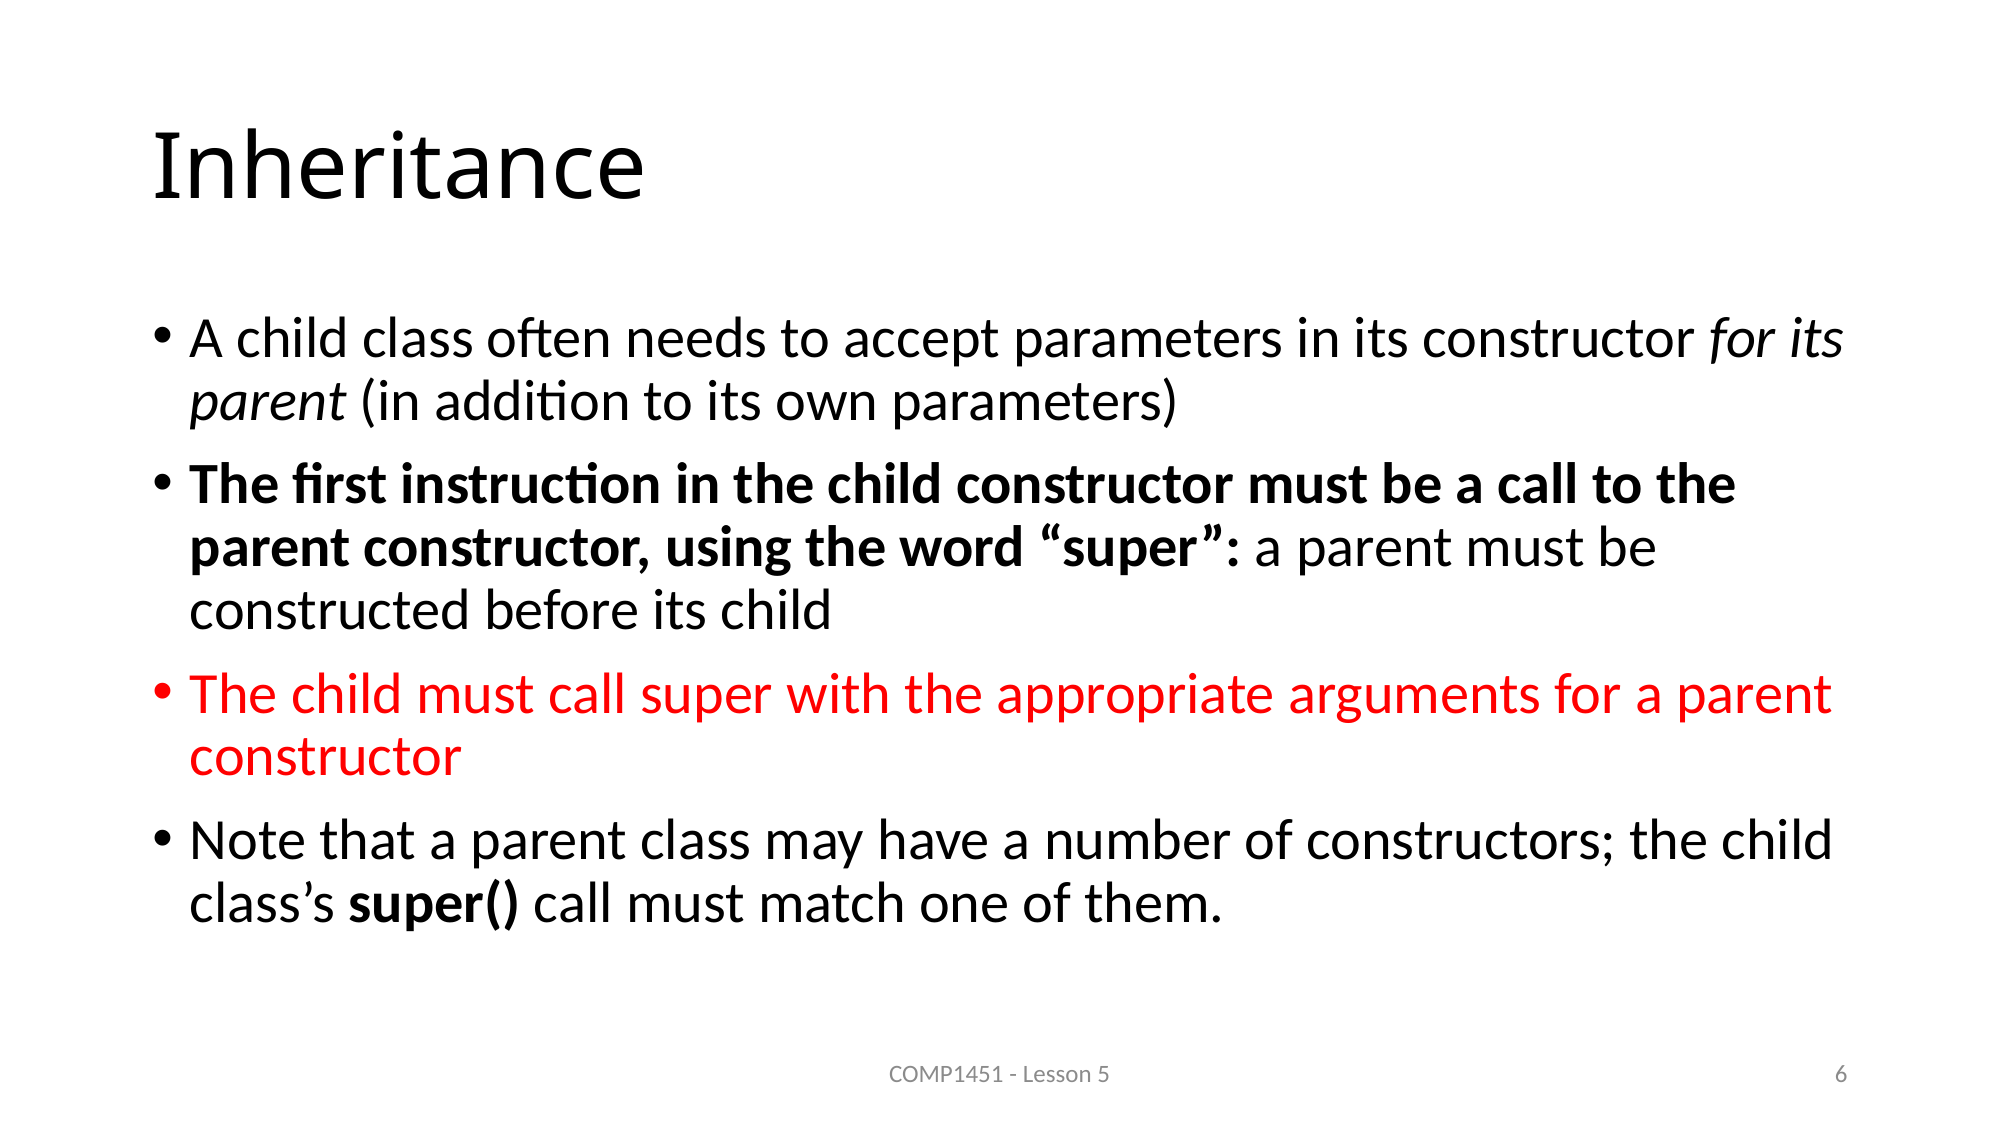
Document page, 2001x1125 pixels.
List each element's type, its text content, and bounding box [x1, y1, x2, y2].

title Inheritance [137, 59, 1863, 278]
slide_number 6 [1412, 1042, 1863, 1103]
list A child class often needs to accept parameters in its constructor for its parent (in addition to its own parameters) The first instruction in the child constructor must be a call to the parent constructor, using the word “super”: a parent must be constructed before its child The child must call super with the appropriate arguments for a parent constructor Note that a parent class may have a number of constructors; the child class’s super() call must match one of them. [137, 299, 1863, 1014]
footer COMP1451 - Lesson 5 [662, 1042, 1338, 1103]
